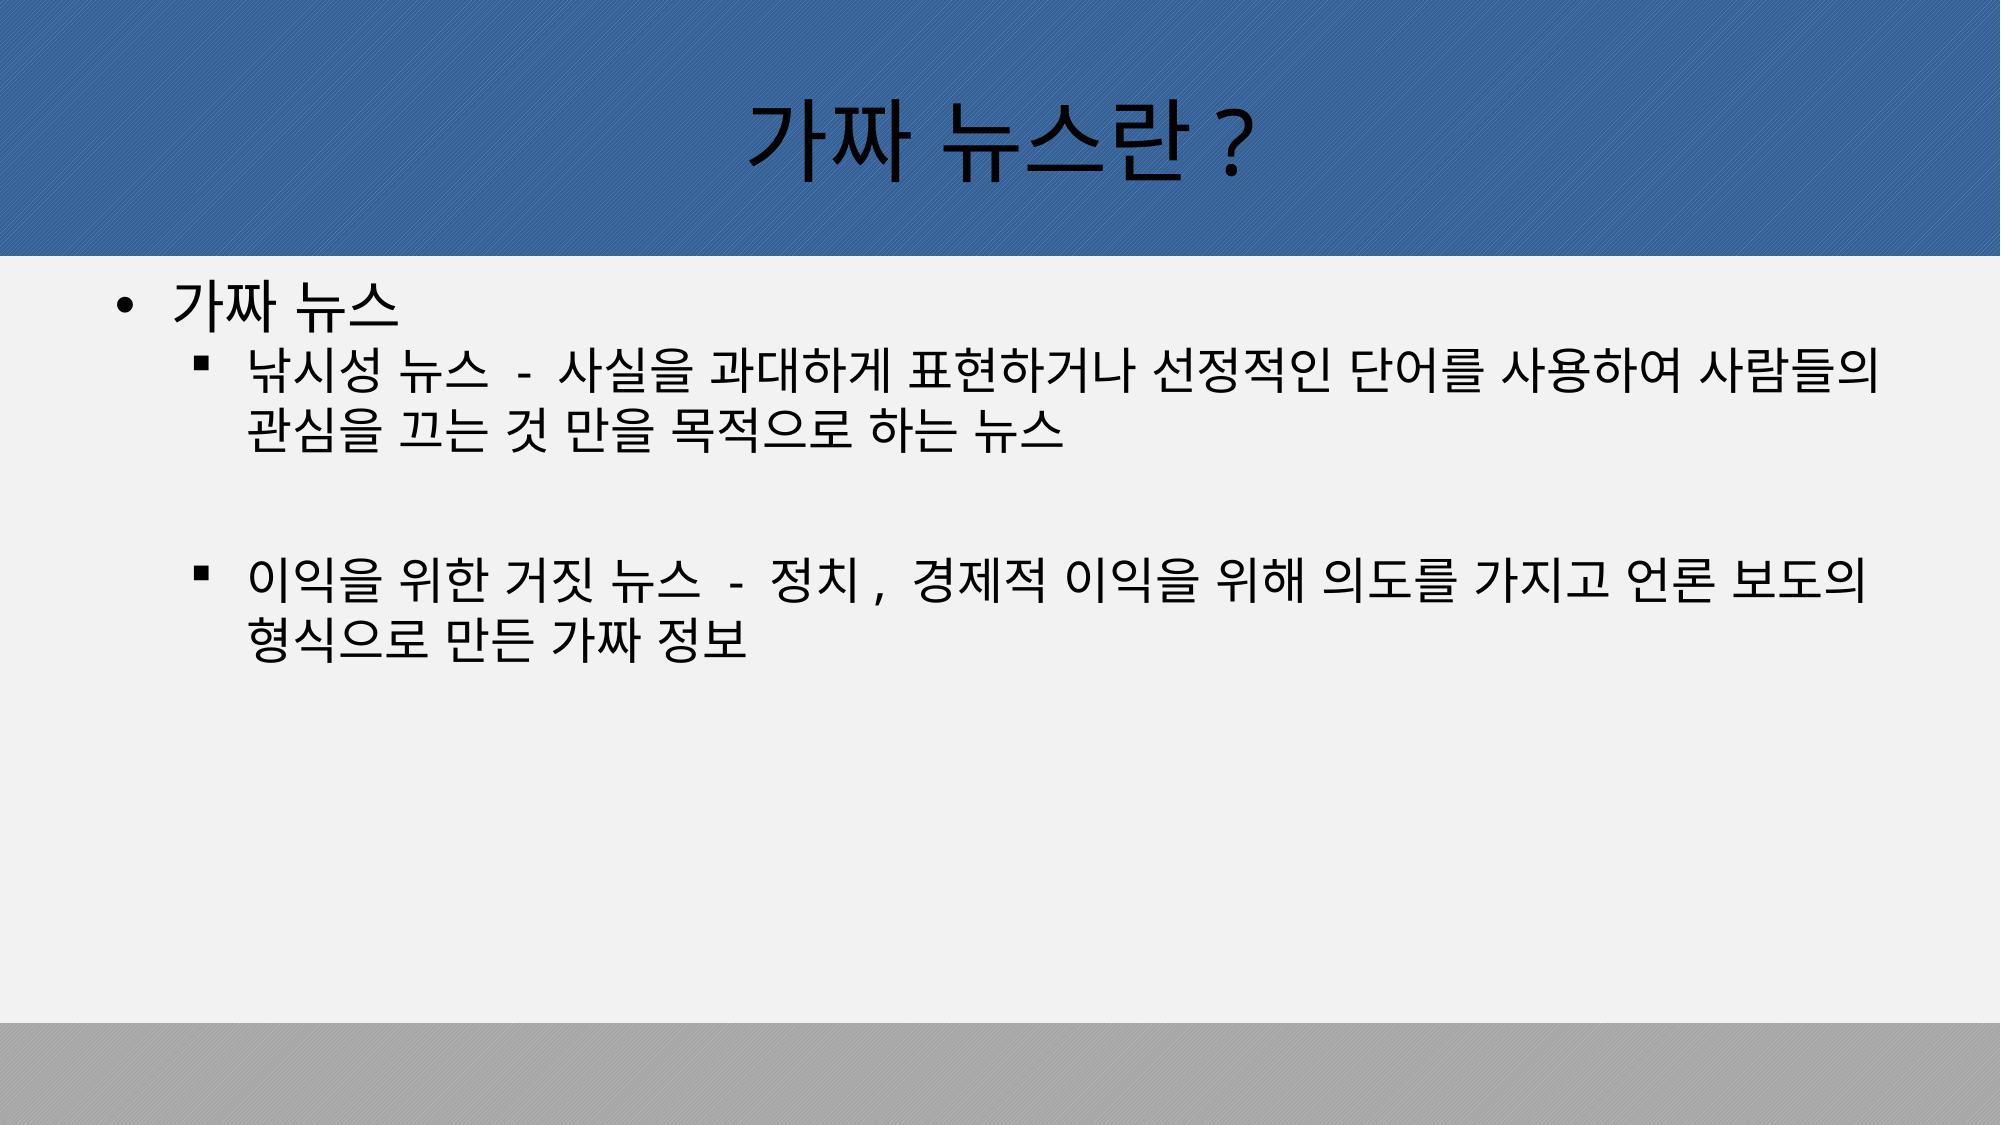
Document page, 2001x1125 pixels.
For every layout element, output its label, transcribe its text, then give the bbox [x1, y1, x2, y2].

title 가짜 뉴스란? [99, 45, 1901, 233]
list 가짜 뉴스 낚시성 뉴스 - 사실을 과대하게 표현하거나 선정적인 단어를 사용하여 사람들의 관심을 끄는 것 만을 목적으로 하는 뉴스 이익을 위한 거짓 뉴스 - 정치, 경제적 이익을 위해 의도를 가지고 언론 보도의 형식으로 만든 가짜 정보 [99, 262, 1901, 1006]
